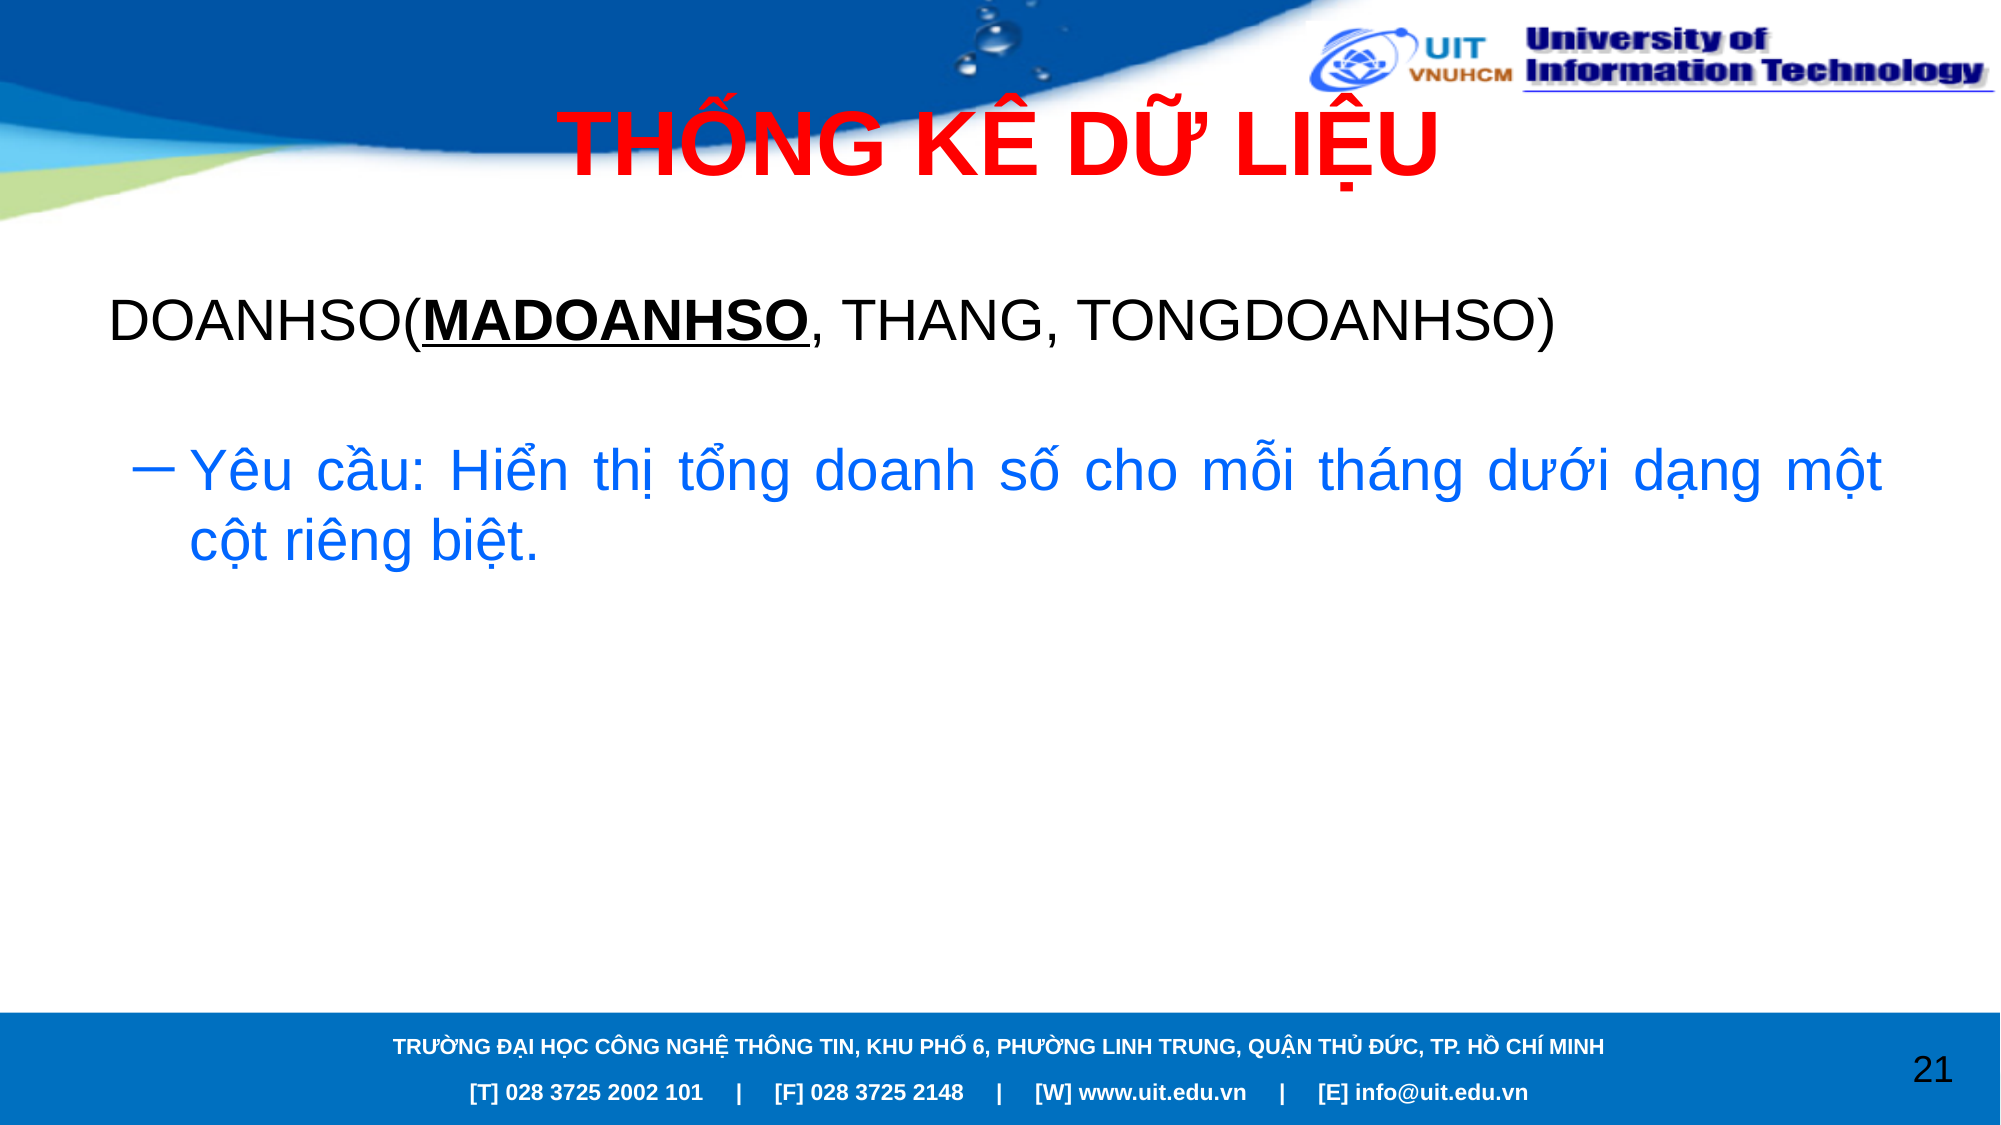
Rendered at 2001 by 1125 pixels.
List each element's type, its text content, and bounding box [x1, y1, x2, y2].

text_box Yêu cầu: Hiển thị tổng doanh số cho mỗi tháng dưới dạng một cột riêng biệt. [118, 424, 1900, 638]
title THỐNG KÊ DỮ LIỆU [99, 45, 1900, 233]
text_box DOANHSO(MADOANHSO, THANG, TONGDOANHSO) [93, 275, 1951, 360]
picture [0, 0, 2001, 1125]
